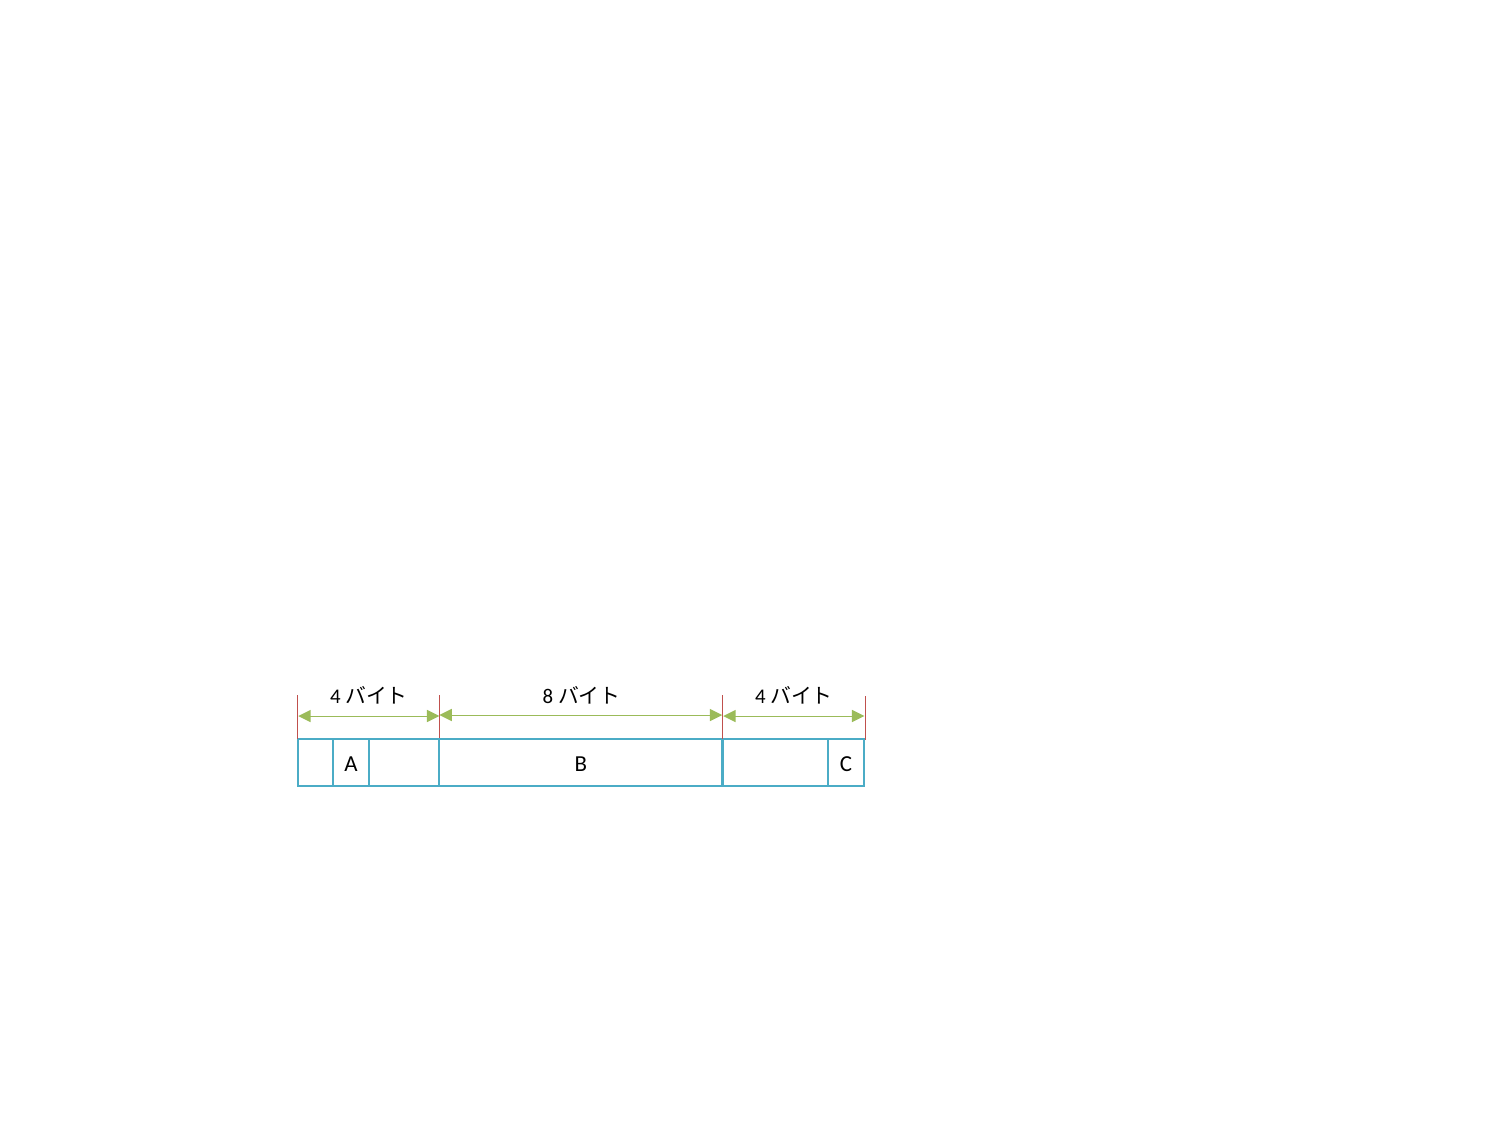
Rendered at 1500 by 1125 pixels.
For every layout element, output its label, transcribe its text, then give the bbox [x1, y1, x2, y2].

text_box [297, 738, 332, 787]
text_box [723, 738, 827, 787]
text_box A [332, 738, 370, 787]
text_box 8バイト [536, 676, 627, 714]
text_box 4バイト [749, 677, 839, 715]
text_box C [827, 738, 865, 787]
text_box [370, 738, 440, 787]
text_box 4バイト [324, 677, 414, 715]
text_box B [440, 738, 723, 787]
